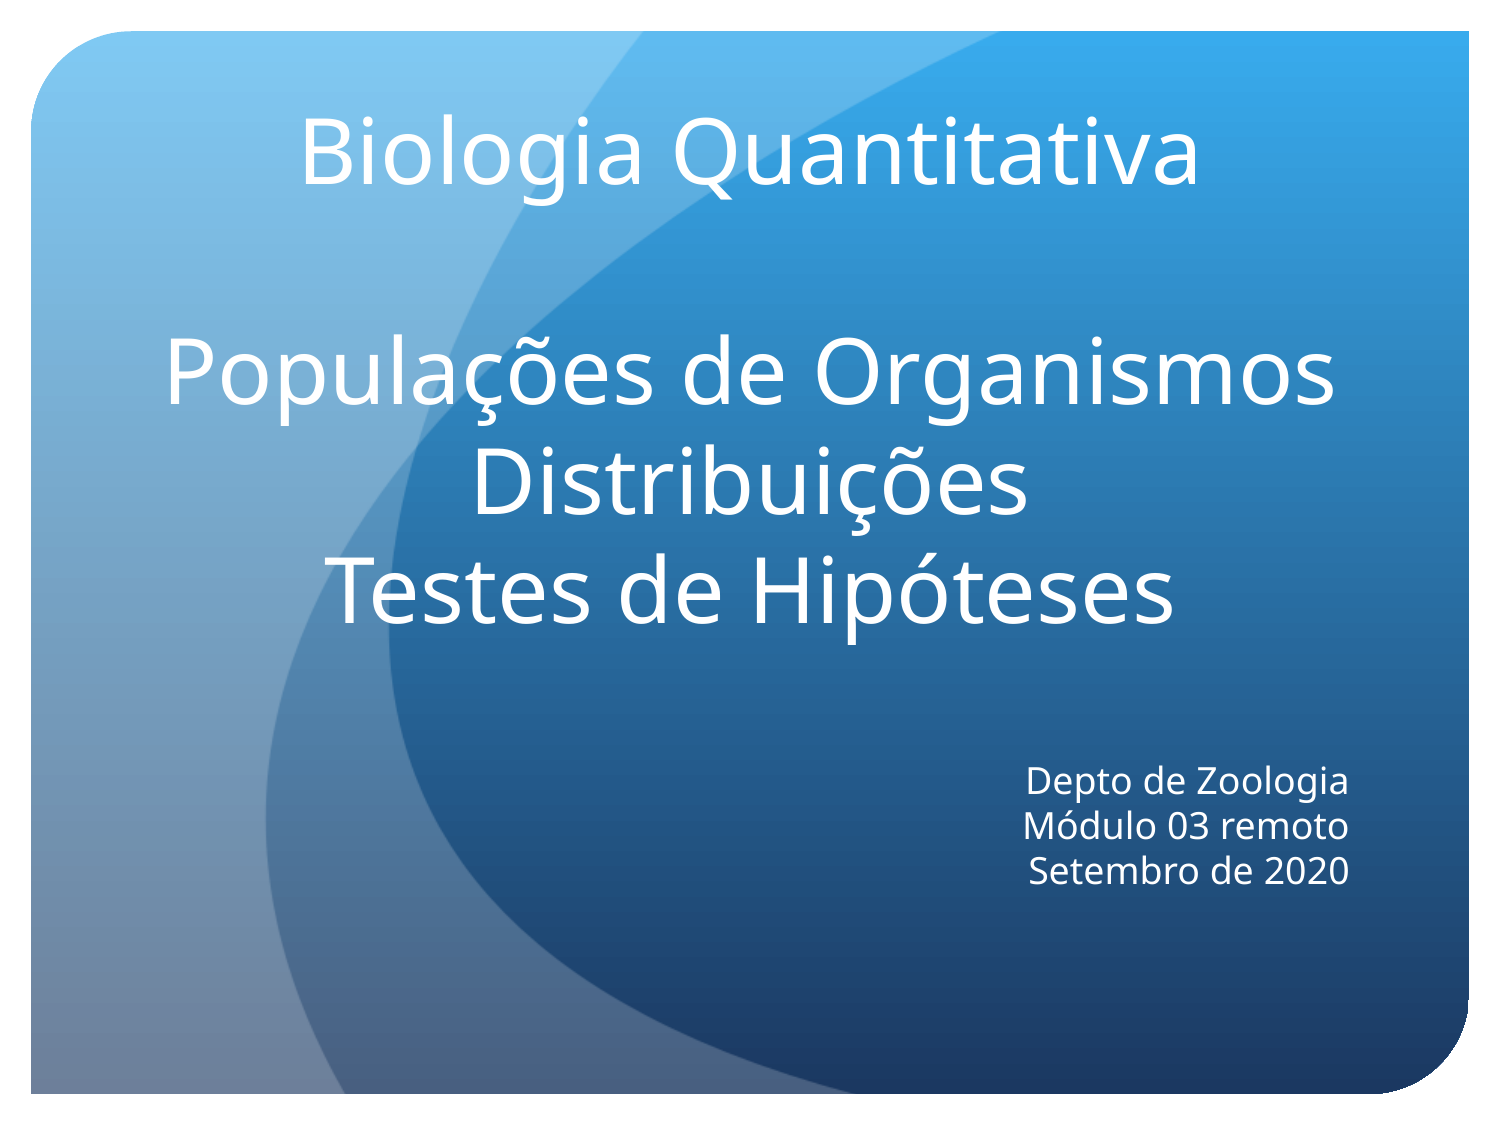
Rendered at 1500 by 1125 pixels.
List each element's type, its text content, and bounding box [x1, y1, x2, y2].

text_box Depto de Zoologia Módulo 03 remoto Setembro de 2020 [255, 749, 1365, 1038]
picture [26, 30, 1474, 1095]
text_box Biologia Quantitativa Populações de Organismos Distribuições Testes de Hipóteses [129, 408, 1372, 650]
